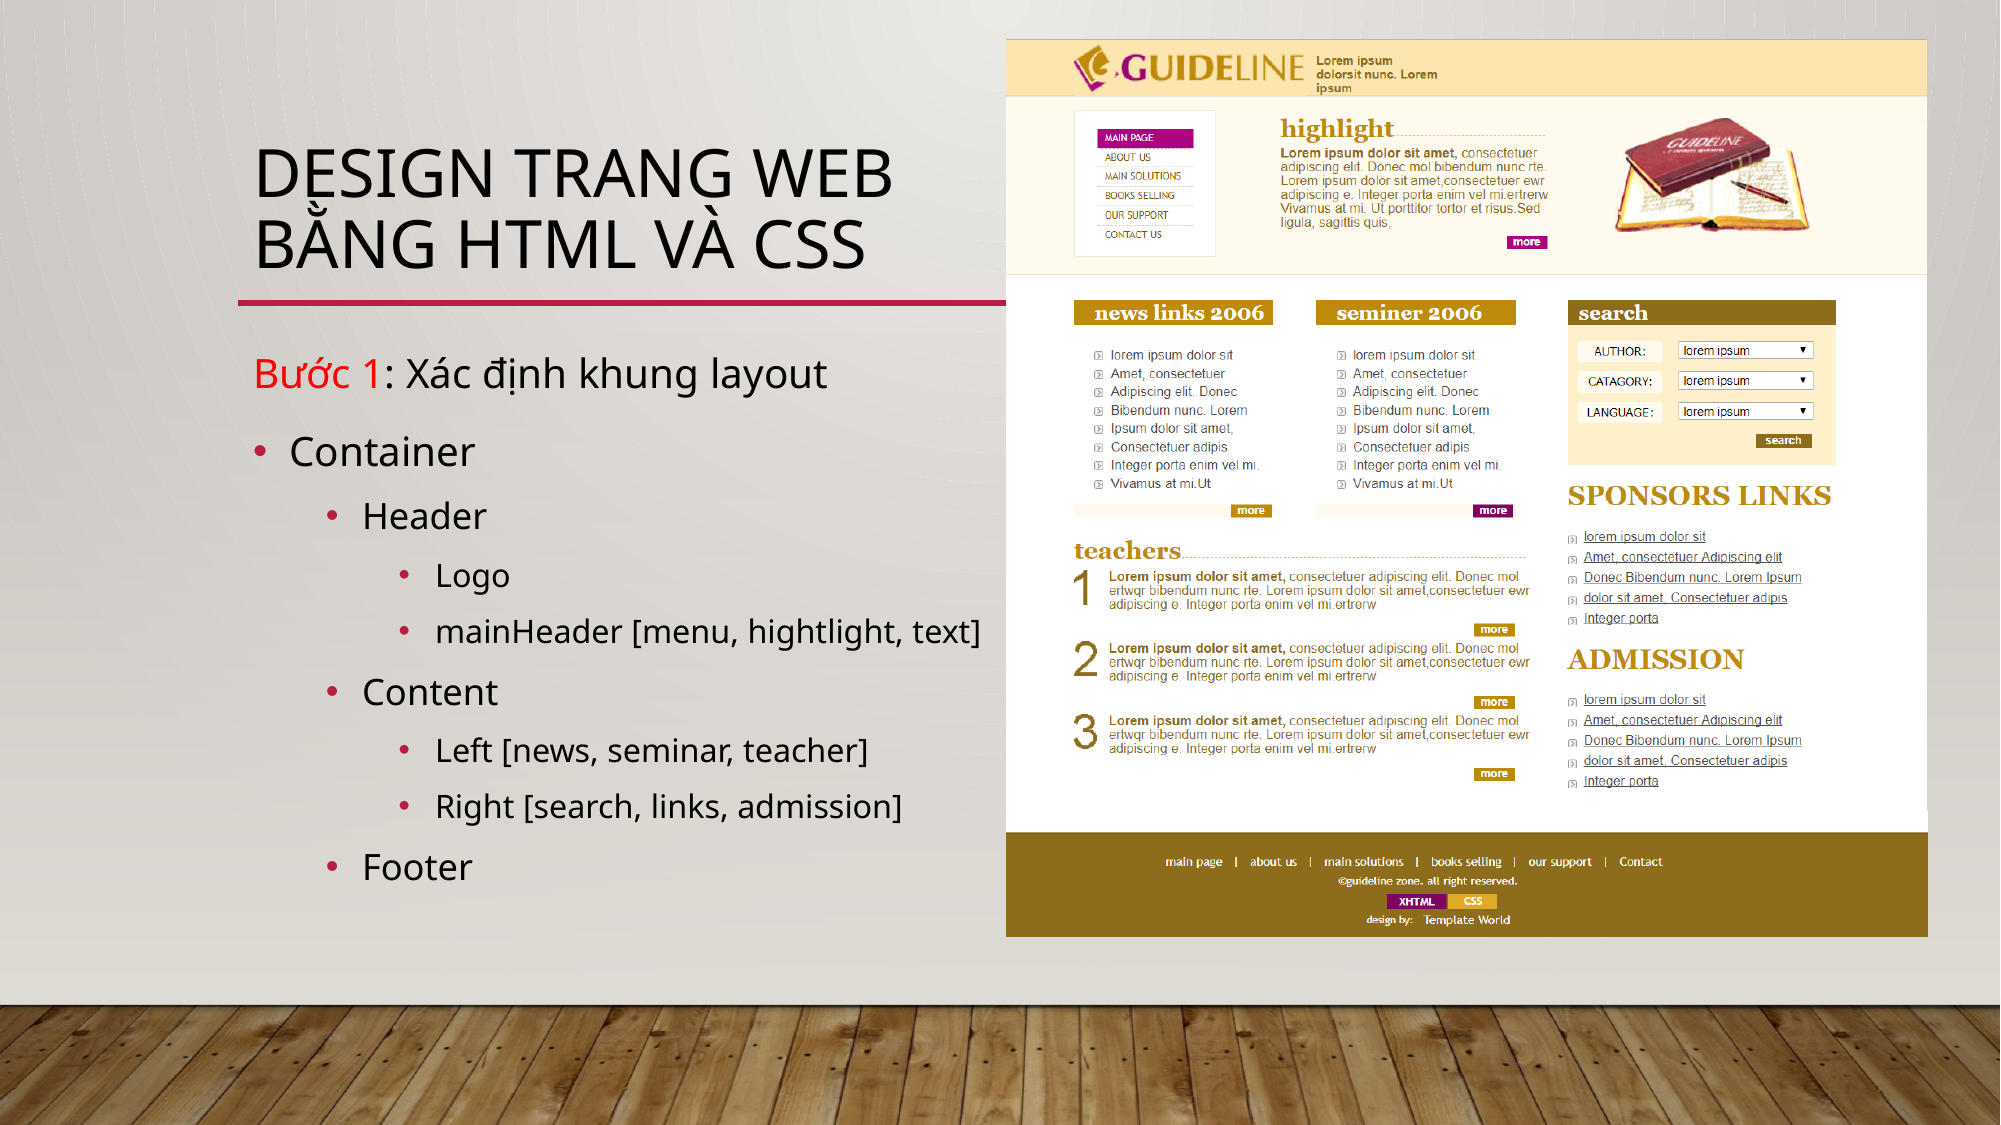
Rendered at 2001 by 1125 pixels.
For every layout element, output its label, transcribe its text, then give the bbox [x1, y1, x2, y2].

title Design trang web bằng HTML và CSS [238, 131, 934, 305]
picture [1005, 39, 1928, 938]
picture [0, 1005, 2000, 1125]
list Bước 1: Xác định khung layout Container Header Logo mainHeader [menu, hightlight, text] Content Left [news, seminar, teacher] Right [search, links, admission] Footer [238, 330, 1005, 897]
